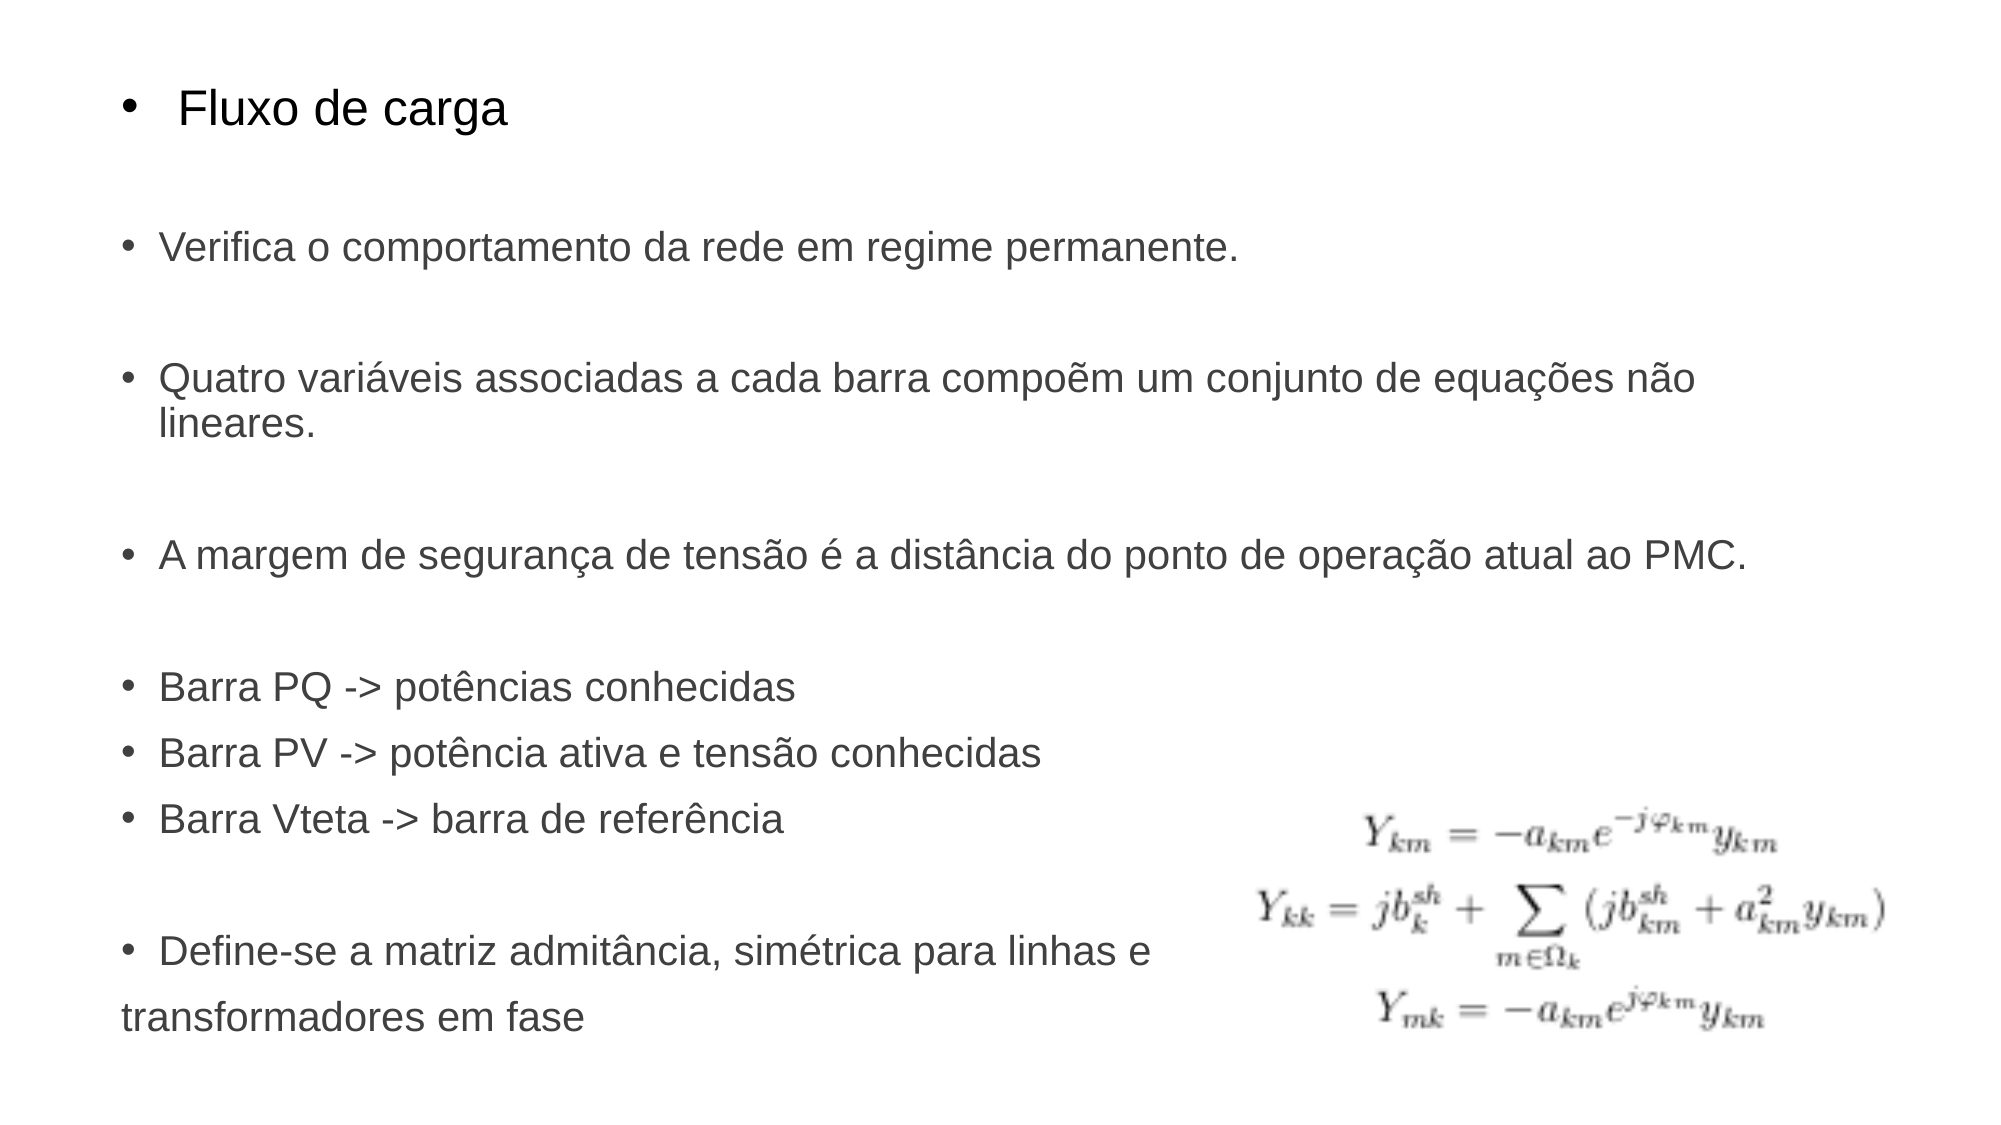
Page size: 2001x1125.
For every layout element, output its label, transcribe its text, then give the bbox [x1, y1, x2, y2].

picture [1231, 785, 1924, 1068]
list Verifica o comportamento da rede em regime permanente. Quatro variáveis associadas a cada barra compoẽm um conjunto de equações não lineares. A margem de segurança de tensão é a distância do ponto de operação atual ao PMC. Barra PQ -> potências conhecidas Barra PV -> potência ativa e tensão conhecidas Barra Vteta -> barra de referência Define-se a matriz admitância, simétrica para linhas e transformadores em fase [106, 217, 1832, 1125]
title Fluxo de carga [106, 0, 1832, 217]
